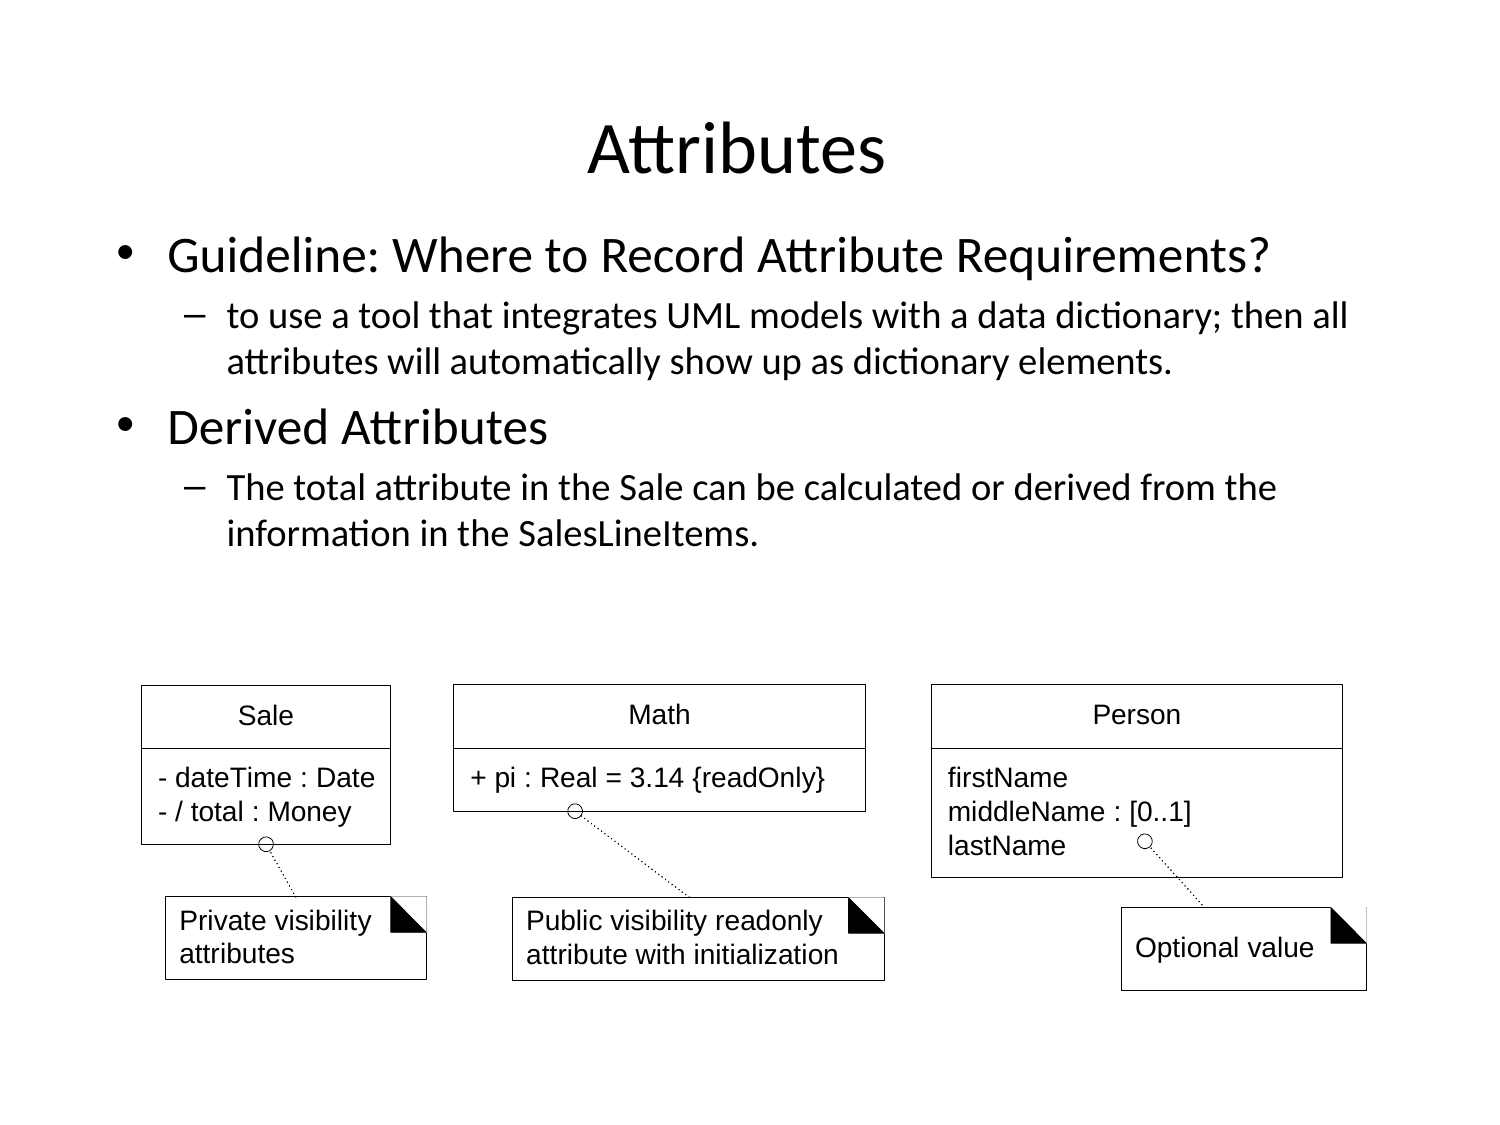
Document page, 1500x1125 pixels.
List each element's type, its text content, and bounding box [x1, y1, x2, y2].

title Attributes [552, 90, 922, 197]
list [136, 679, 1372, 996]
list Guideline: Where to Record Attribute Requirements? to use a tool that integrates UML models with a data dictionary; then all attributes will automatically show up as dictionary elements. Derived Attributes The total attribute in the Sale can be calculated or derived from the information in the SalesLineItems. [101, 213, 1379, 635]
